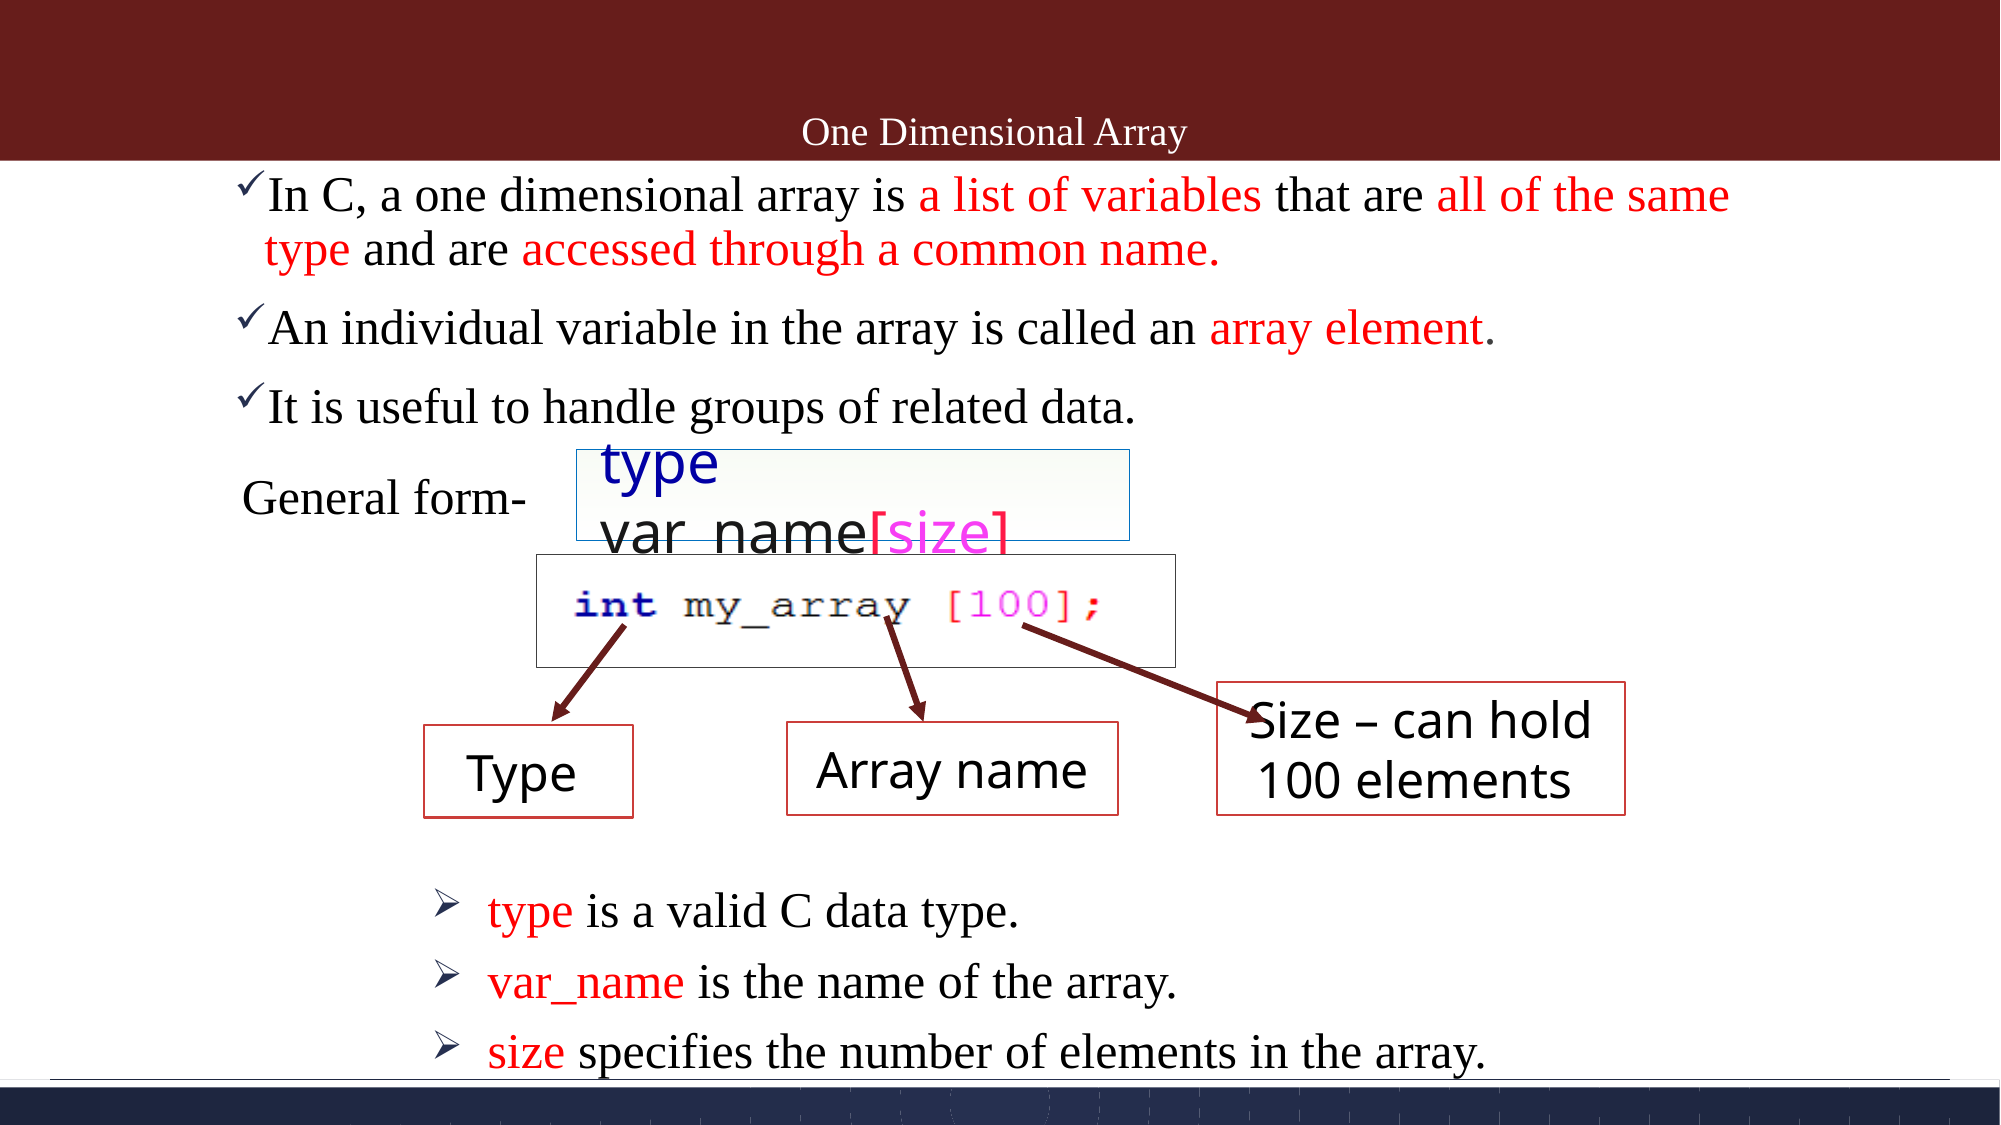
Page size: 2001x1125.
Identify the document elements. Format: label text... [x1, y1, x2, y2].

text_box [1022, 625, 1267, 722]
text_box Array name [786, 721, 1119, 816]
text_box Type [423, 724, 634, 819]
list In C, a one dimensional array is a list of variables that are all of the same type and are accessed through a common name. An individual variable in the array is called an array element. It is useful to handle groups of related data. General form- type is a valid C data type. var_name is the name of the array. size specifies the number of elements in the array. [219, 160, 1765, 1122]
text_box Size – can hold 100 elements [1216, 681, 1626, 816]
title One Dimensional Array [0, 0, 2000, 161]
picture [536, 554, 1176, 667]
text_box type var_name[size] [576, 449, 1130, 541]
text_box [886, 616, 924, 722]
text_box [551, 625, 625, 722]
